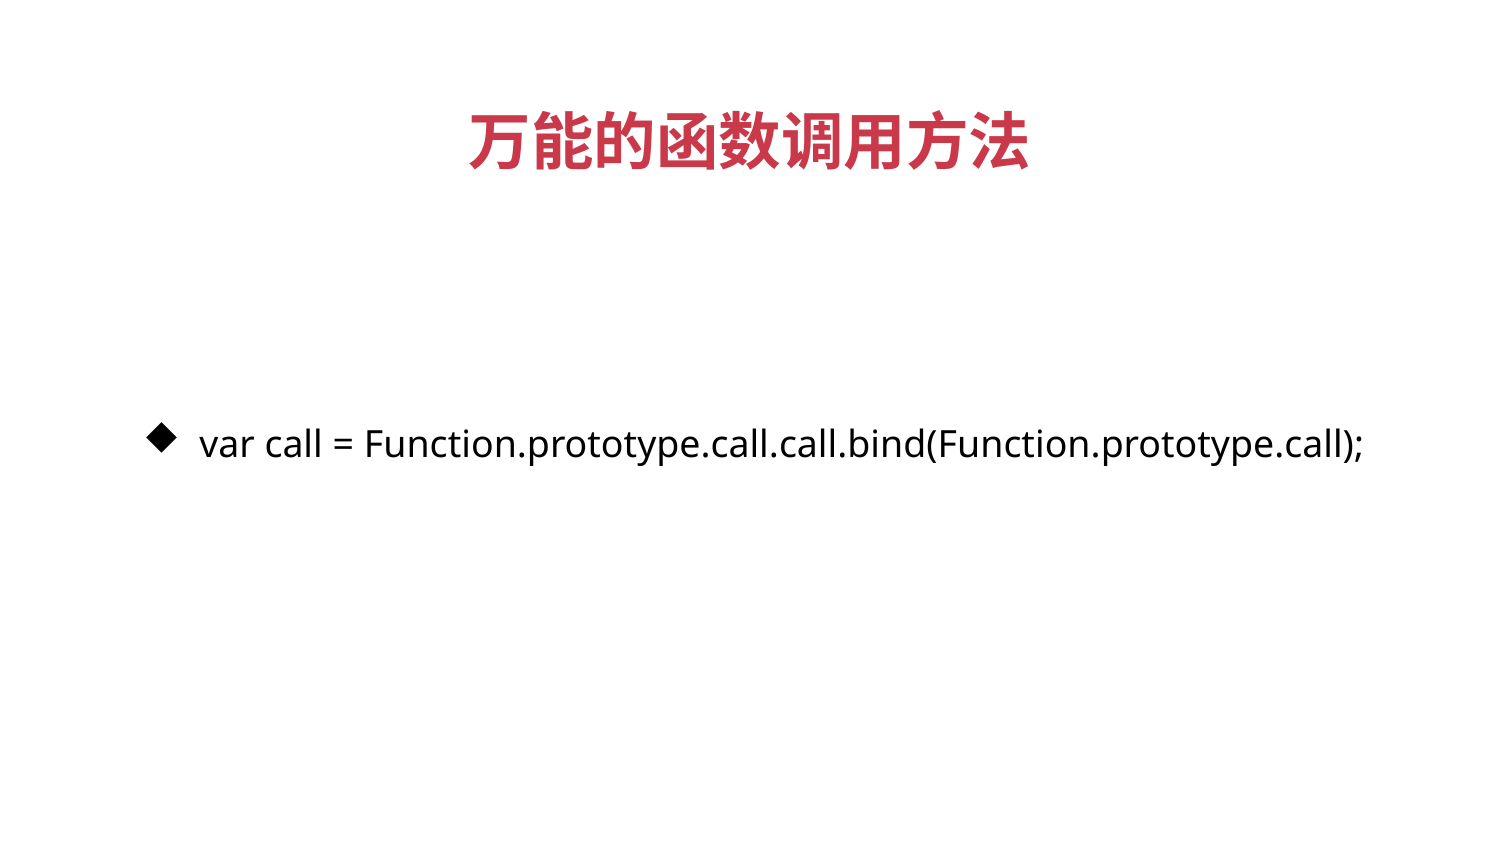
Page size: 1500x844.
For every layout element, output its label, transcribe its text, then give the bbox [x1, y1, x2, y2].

text_box var call = Function.prototype.call.call.bind(Function.prototype.call); [53, 412, 1451, 473]
text_box 万能的函数调用方法 [453, 94, 1047, 185]
